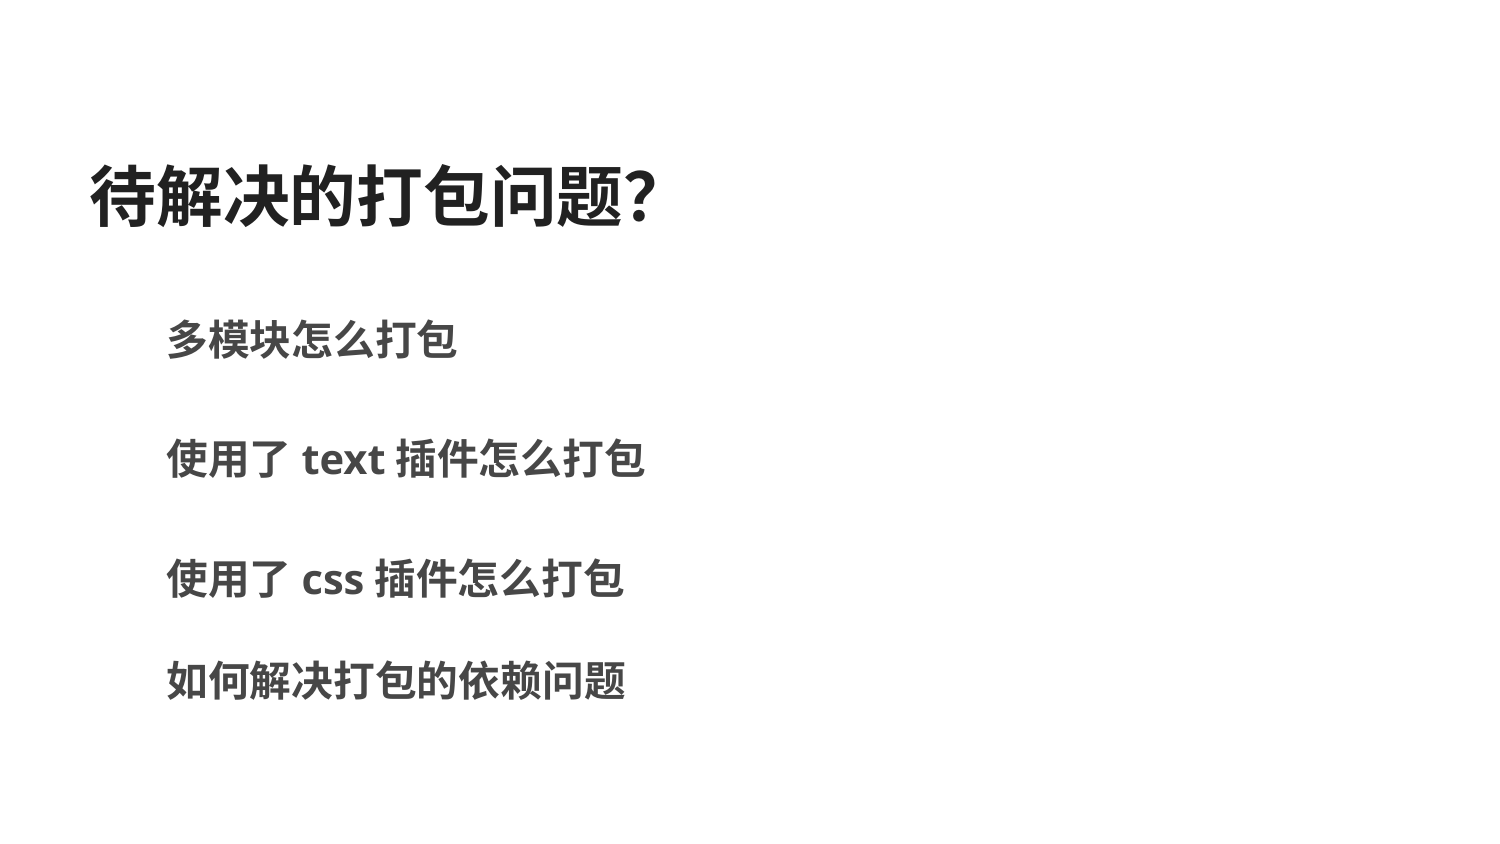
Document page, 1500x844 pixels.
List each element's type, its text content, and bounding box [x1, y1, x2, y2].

text_box 待解决的打包问题？ [74, 147, 1425, 211]
text_box 使用了css插件怎么打包 [76, 545, 1427, 611]
text_box 如何解决打包的依赖问题 [76, 647, 1427, 713]
text_box 多模块怎么打包 [76, 306, 1427, 372]
text_box 使用了text插件怎么打包 [76, 425, 1427, 491]
